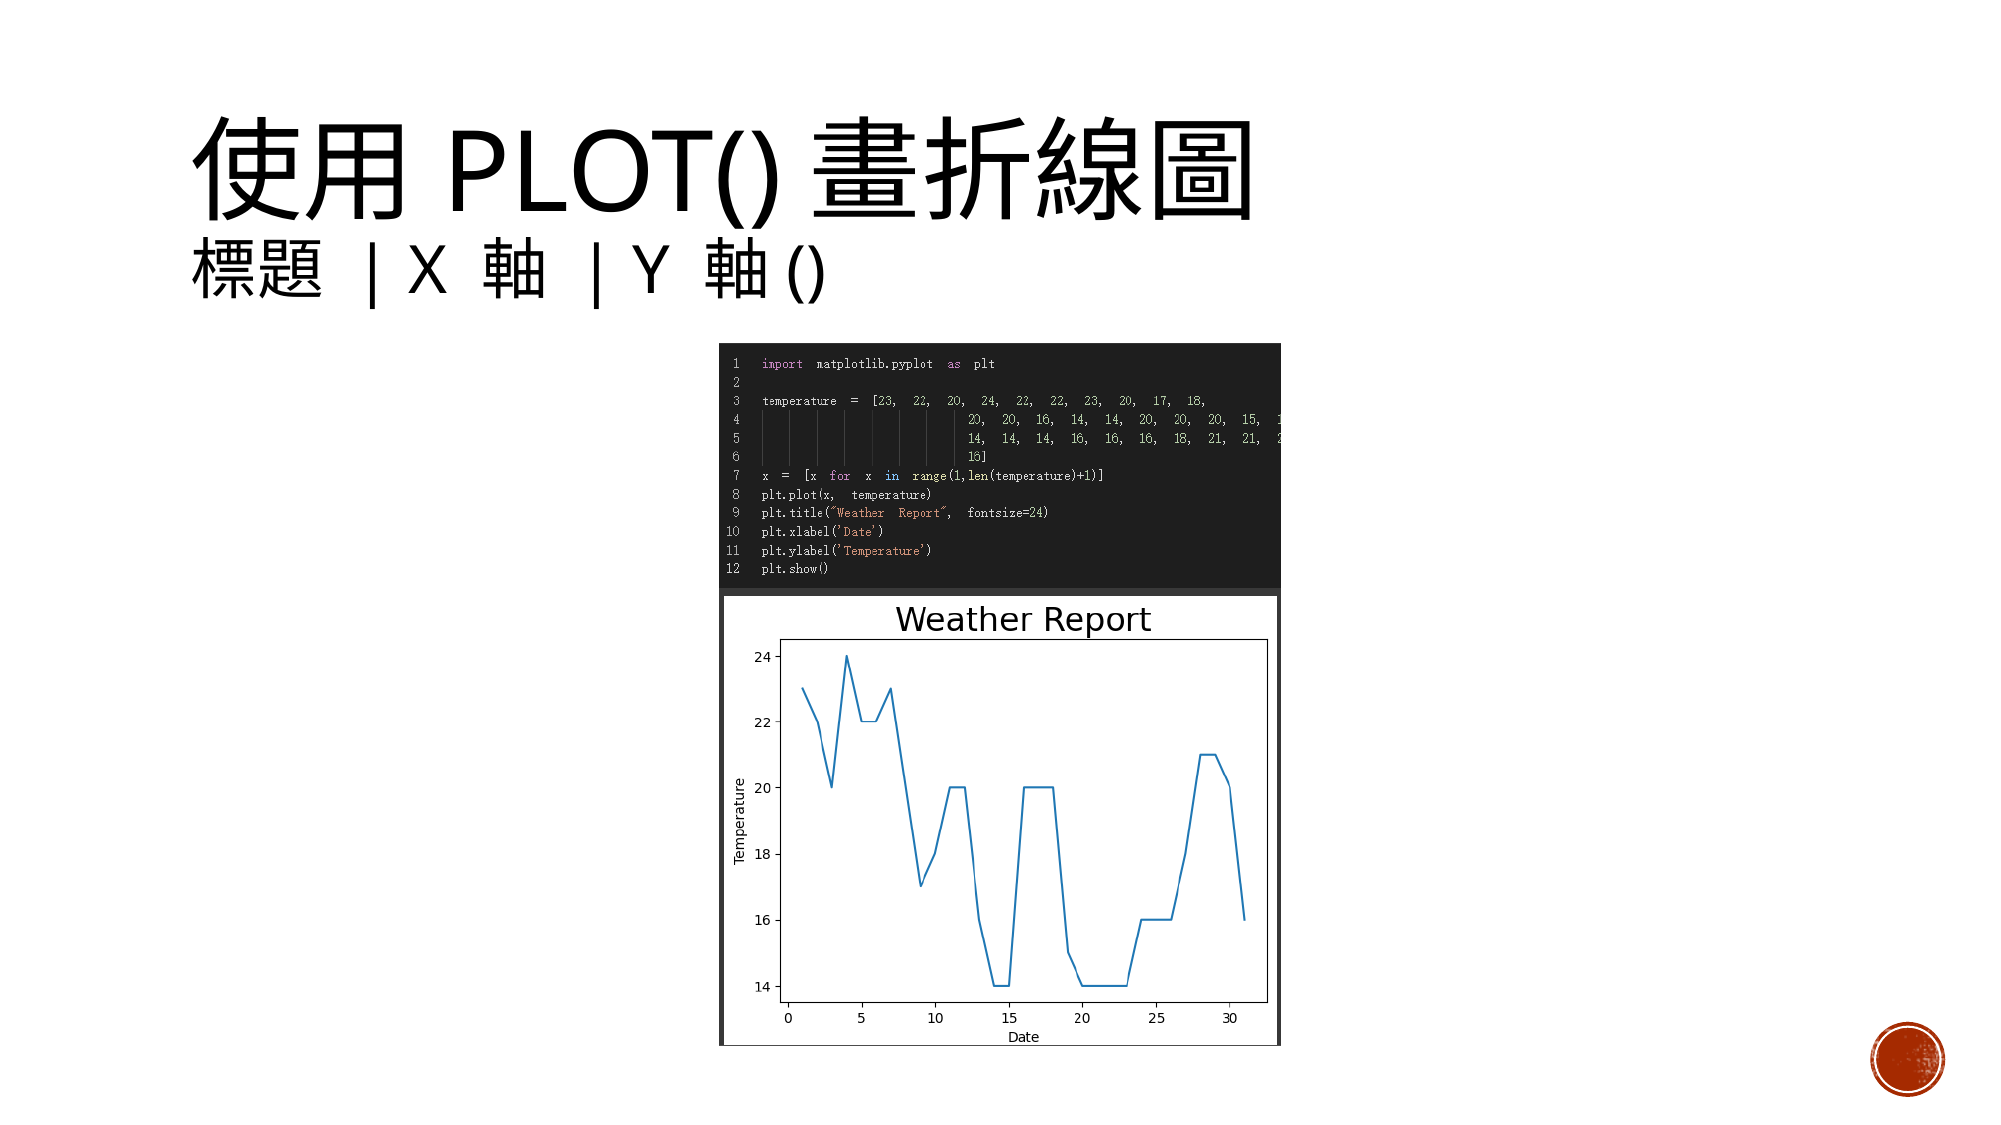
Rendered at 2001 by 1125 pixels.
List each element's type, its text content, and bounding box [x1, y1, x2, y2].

title 使用plot()畫折線圖 標題 | x 軸 | y 軸() [175, 79, 1826, 344]
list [722, 346, 1279, 1044]
